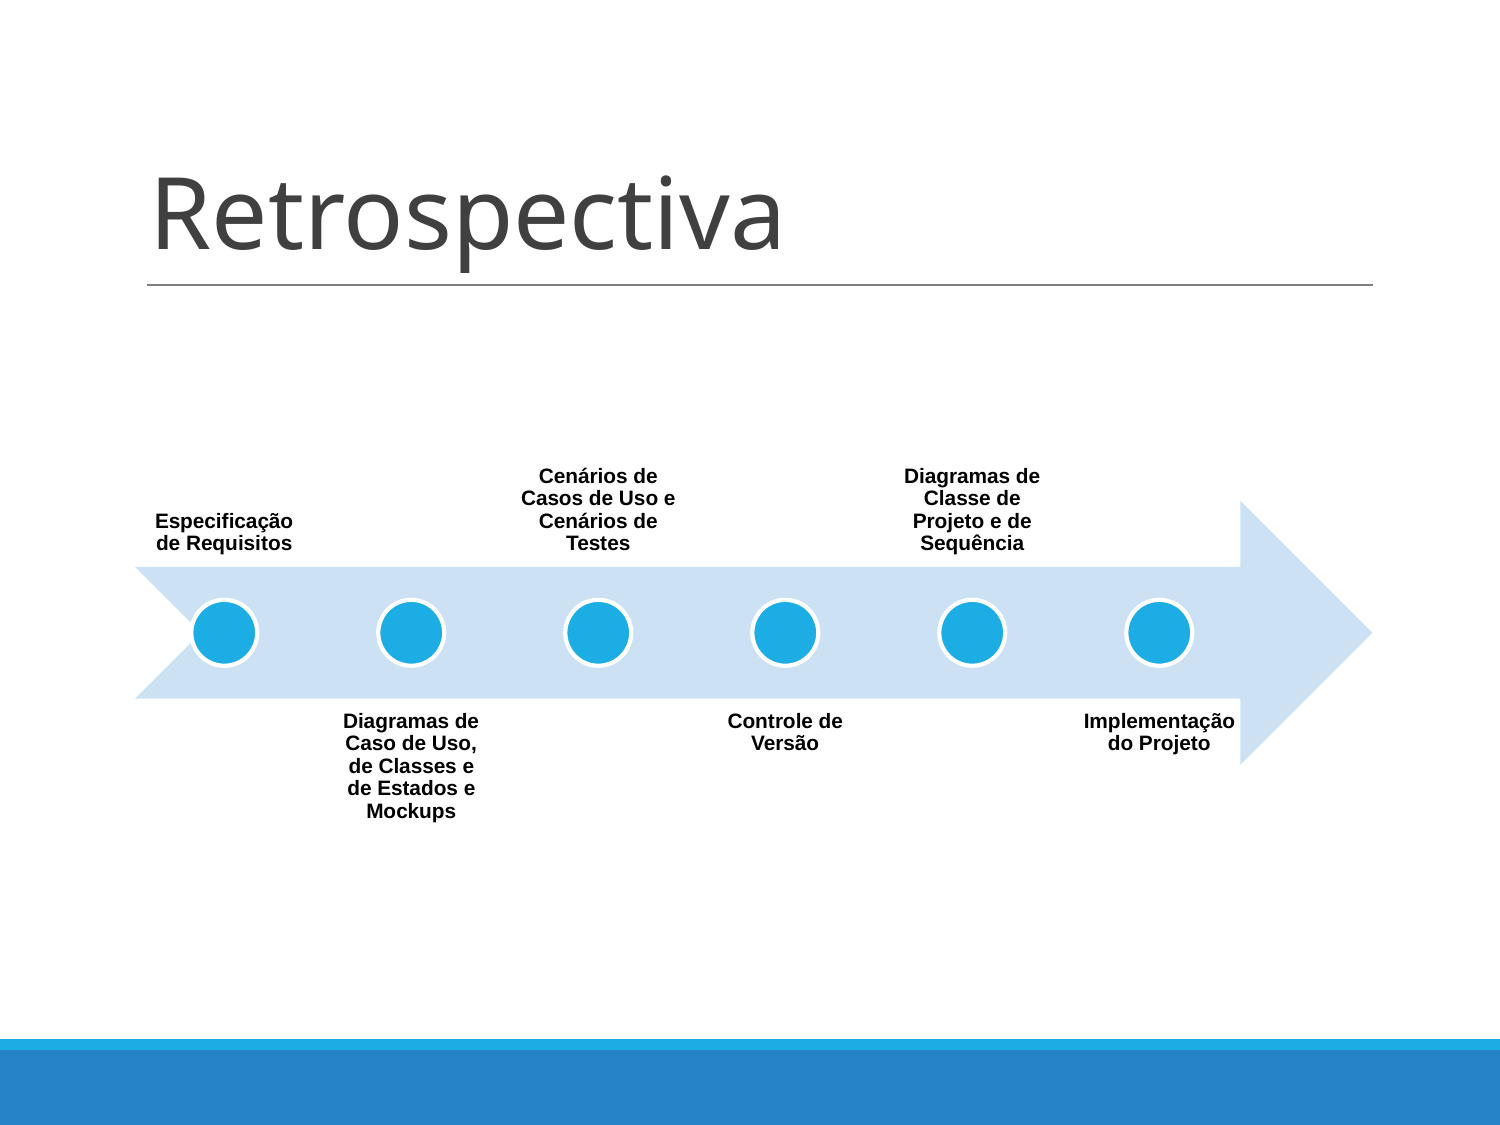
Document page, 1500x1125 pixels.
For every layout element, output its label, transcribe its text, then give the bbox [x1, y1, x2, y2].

title Retrospectiva [134, 47, 1373, 285]
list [134, 302, 1373, 963]
